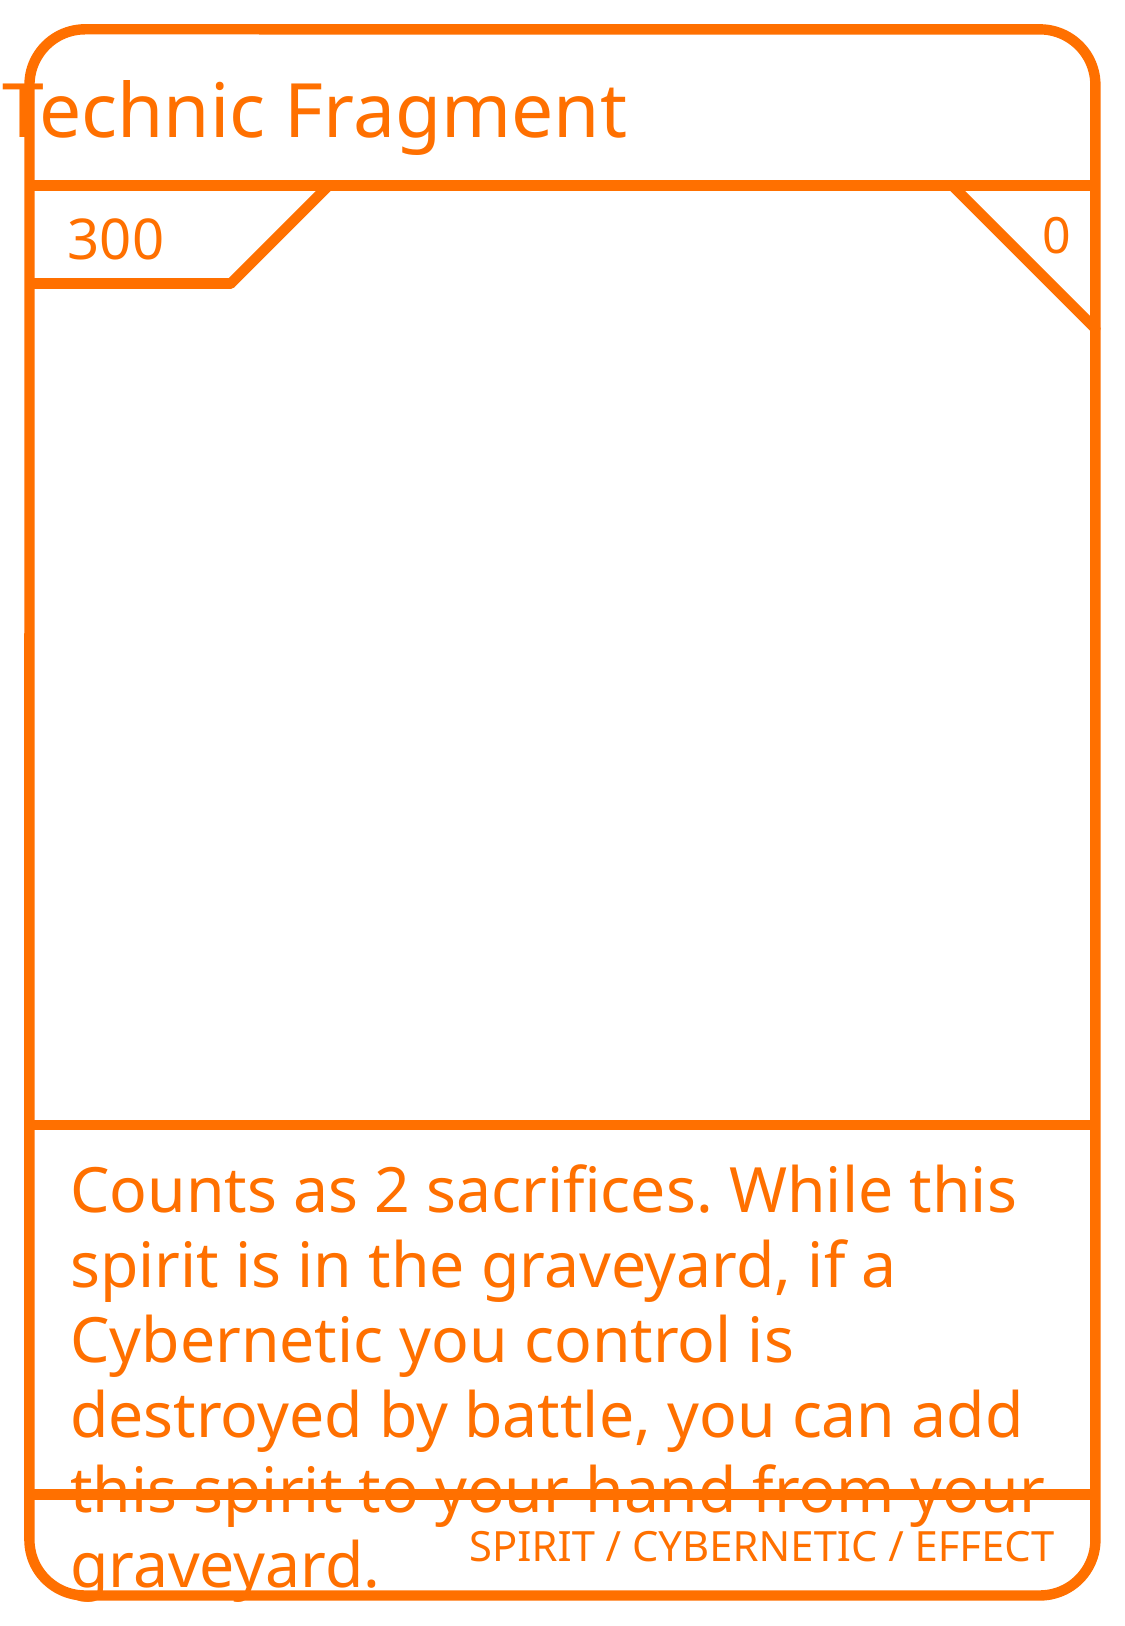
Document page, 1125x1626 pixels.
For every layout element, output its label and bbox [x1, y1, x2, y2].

text_box [0, 0, 1125, 1625]
